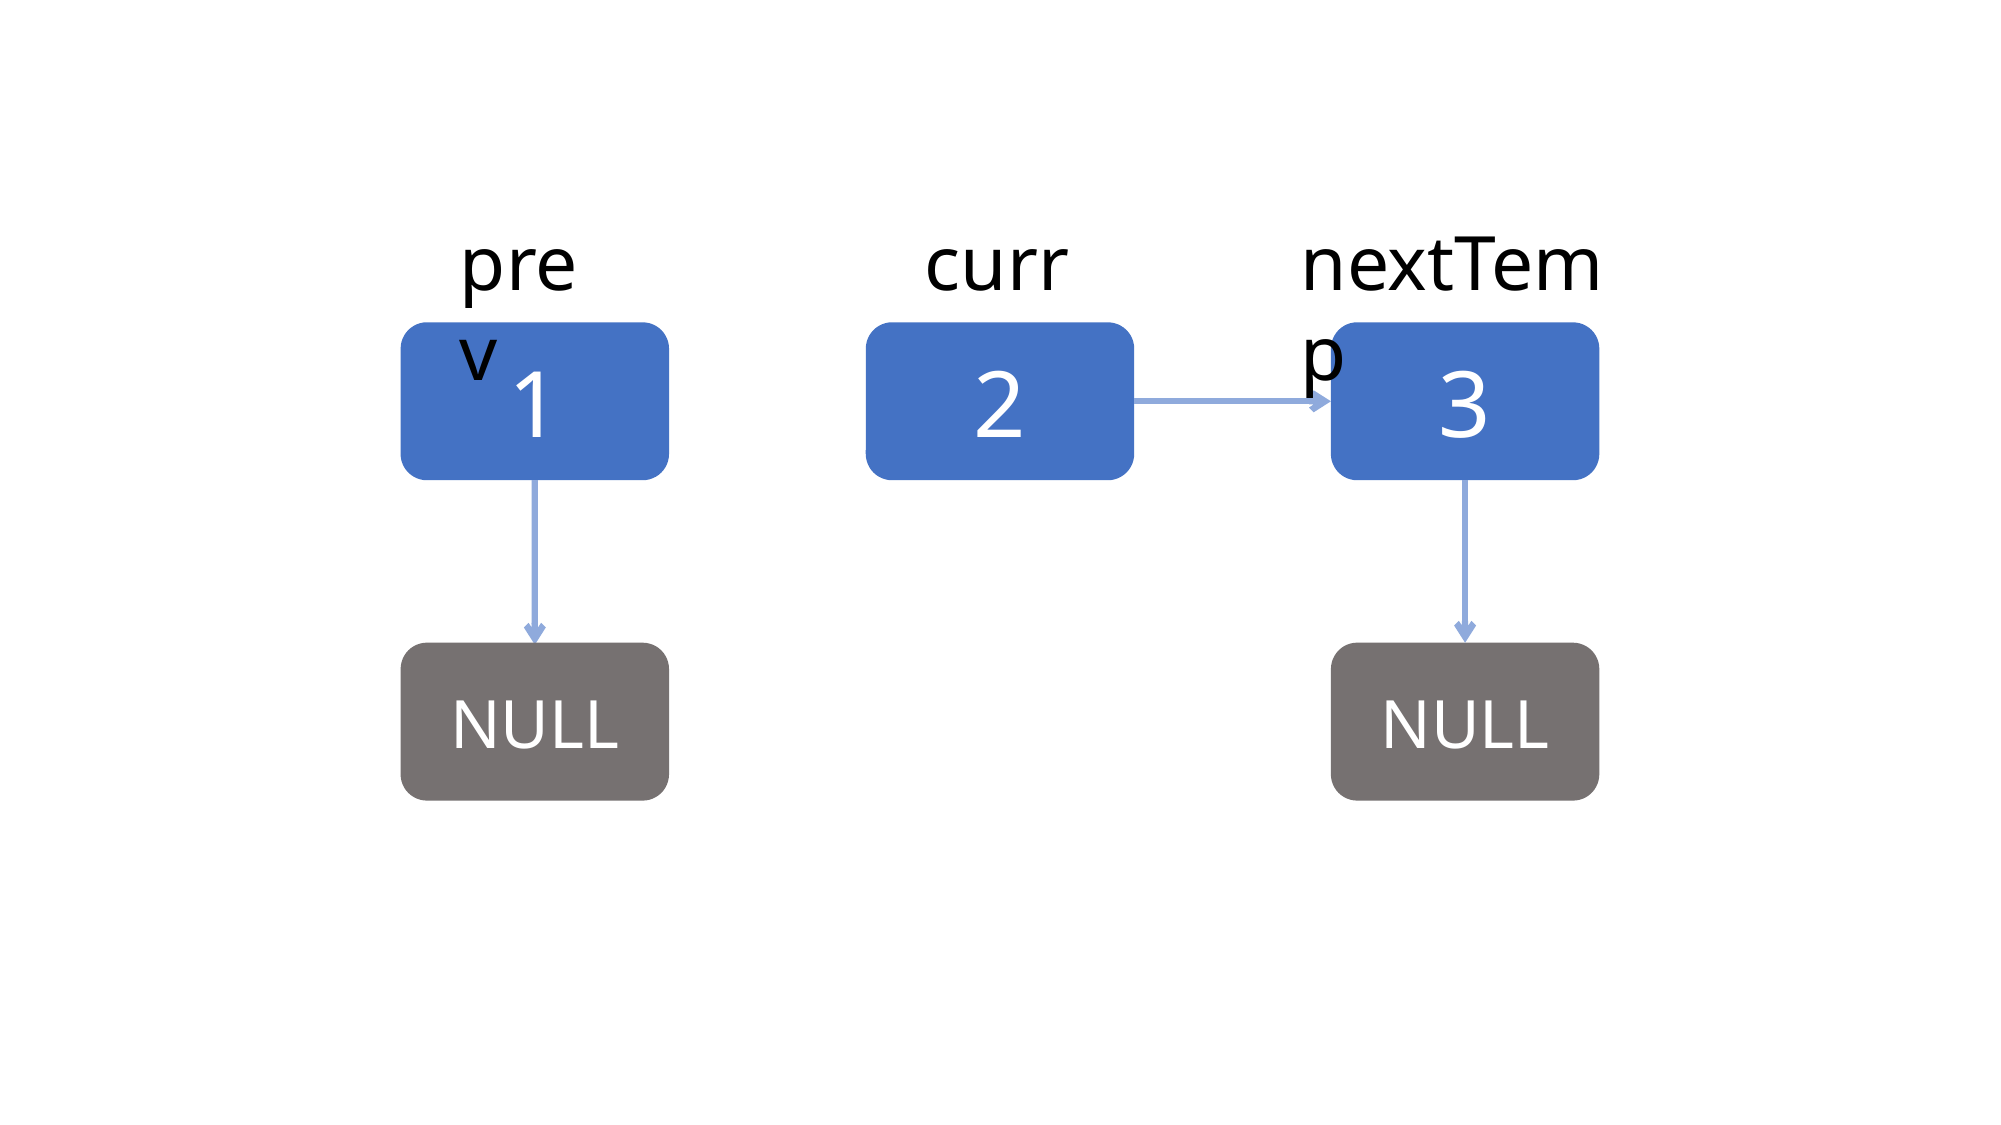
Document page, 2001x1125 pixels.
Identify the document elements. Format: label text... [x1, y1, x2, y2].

text_box 1 [399, 321, 671, 482]
text_box nextTemp [1285, 207, 1645, 403]
text_box curr [910, 207, 1090, 313]
text_box 3 [1329, 403, 1601, 482]
text_box 2 [864, 321, 1136, 482]
text_box prev [445, 207, 625, 403]
text_box NULL [1329, 641, 1601, 802]
text_box NULL [399, 641, 671, 802]
